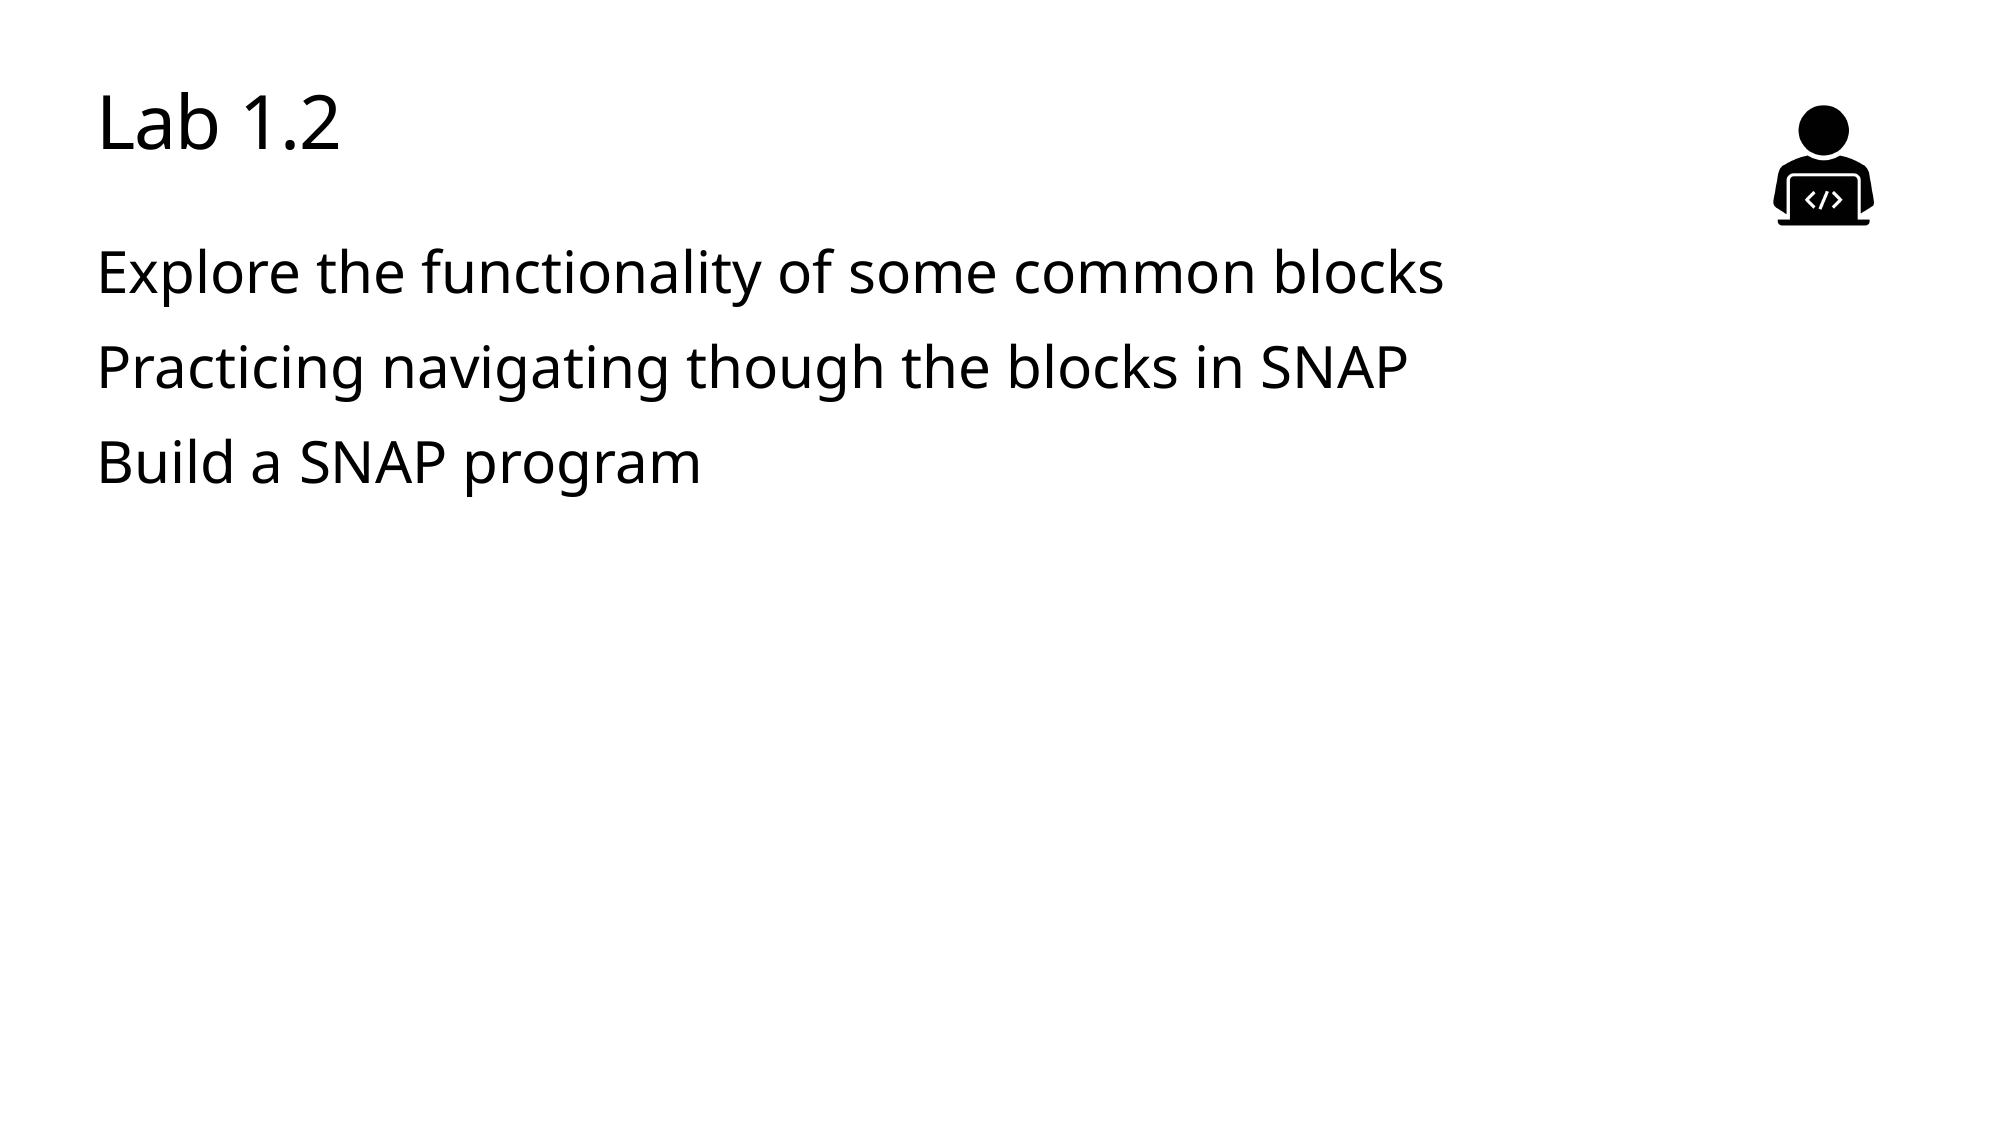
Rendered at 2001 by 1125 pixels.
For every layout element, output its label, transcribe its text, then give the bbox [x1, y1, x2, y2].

text_box Explore the functionality of some common blocks Practicing navigating though the blocks in SNAP Build a SNAP program [96, 235, 1899, 496]
title Lab 1.2 [96, 75, 1904, 166]
picture [1748, 83, 1899, 235]
